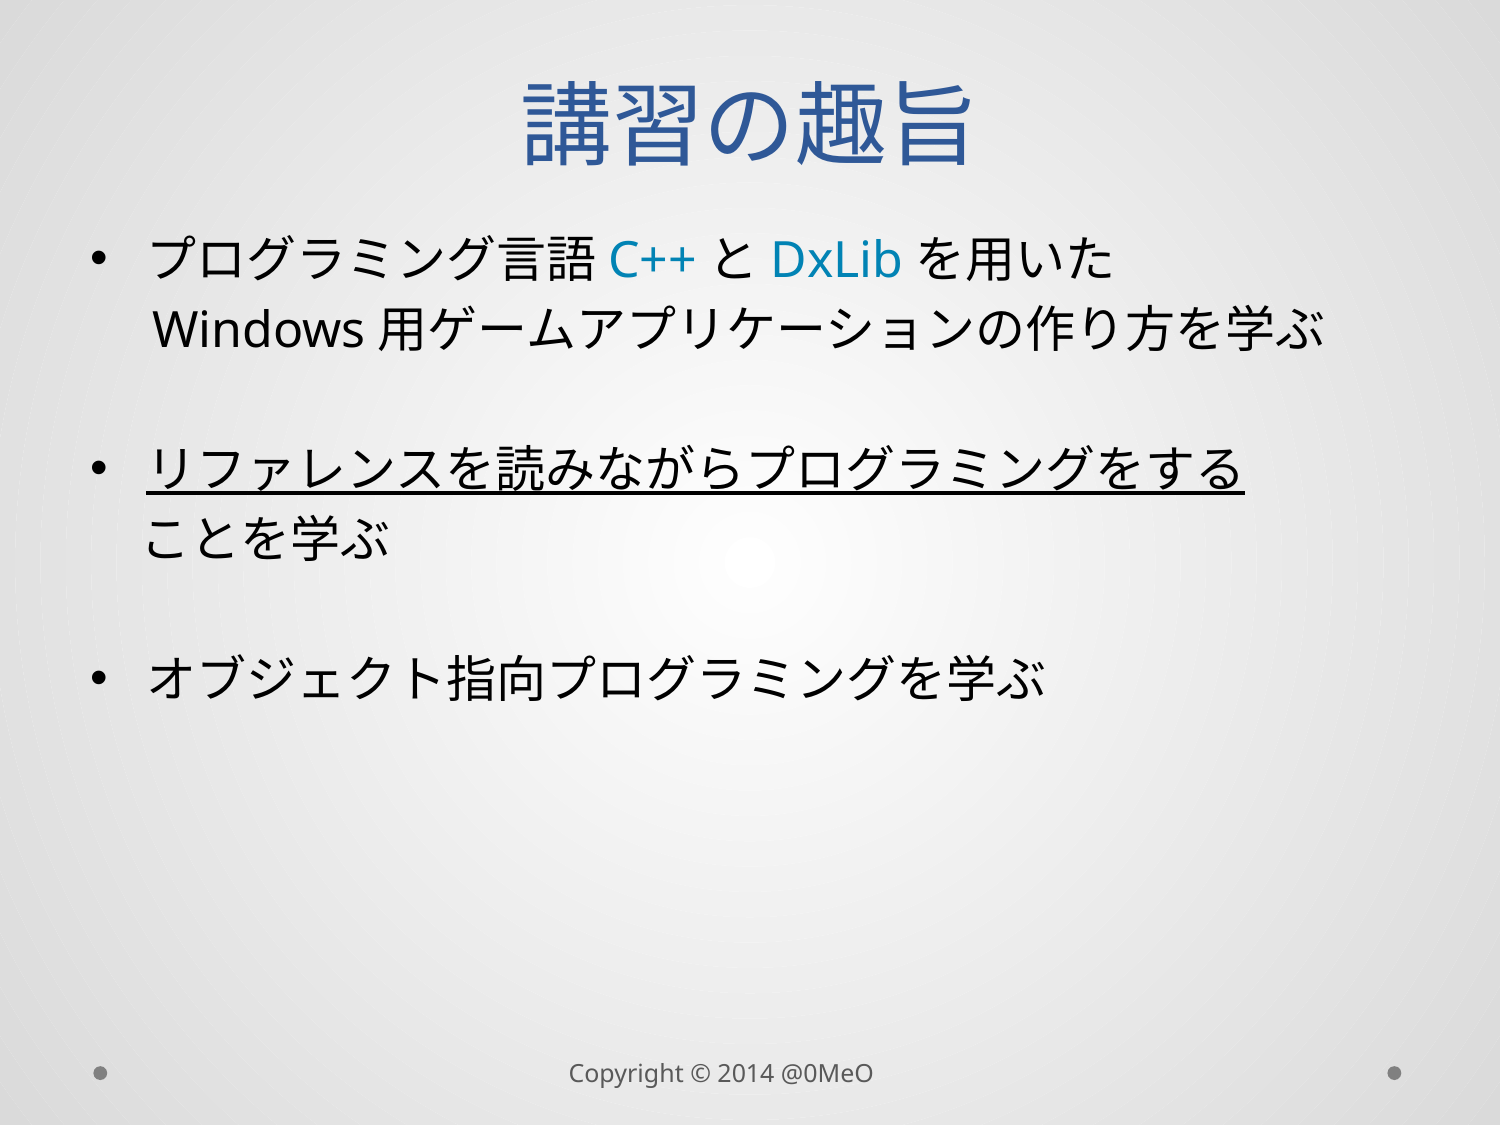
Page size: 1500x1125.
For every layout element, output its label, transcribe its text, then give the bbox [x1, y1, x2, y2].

list プログラミング言語C++とDxLibを用いた Windows用ゲームアプリケーションの作り方を学ぶ リファレンスを読みながらプログラミングをする ことを学ぶ オブジェクト指向プログラミングを学ぶ [75, 219, 1425, 1005]
title 講習の趣旨 [75, 35, 1425, 185]
